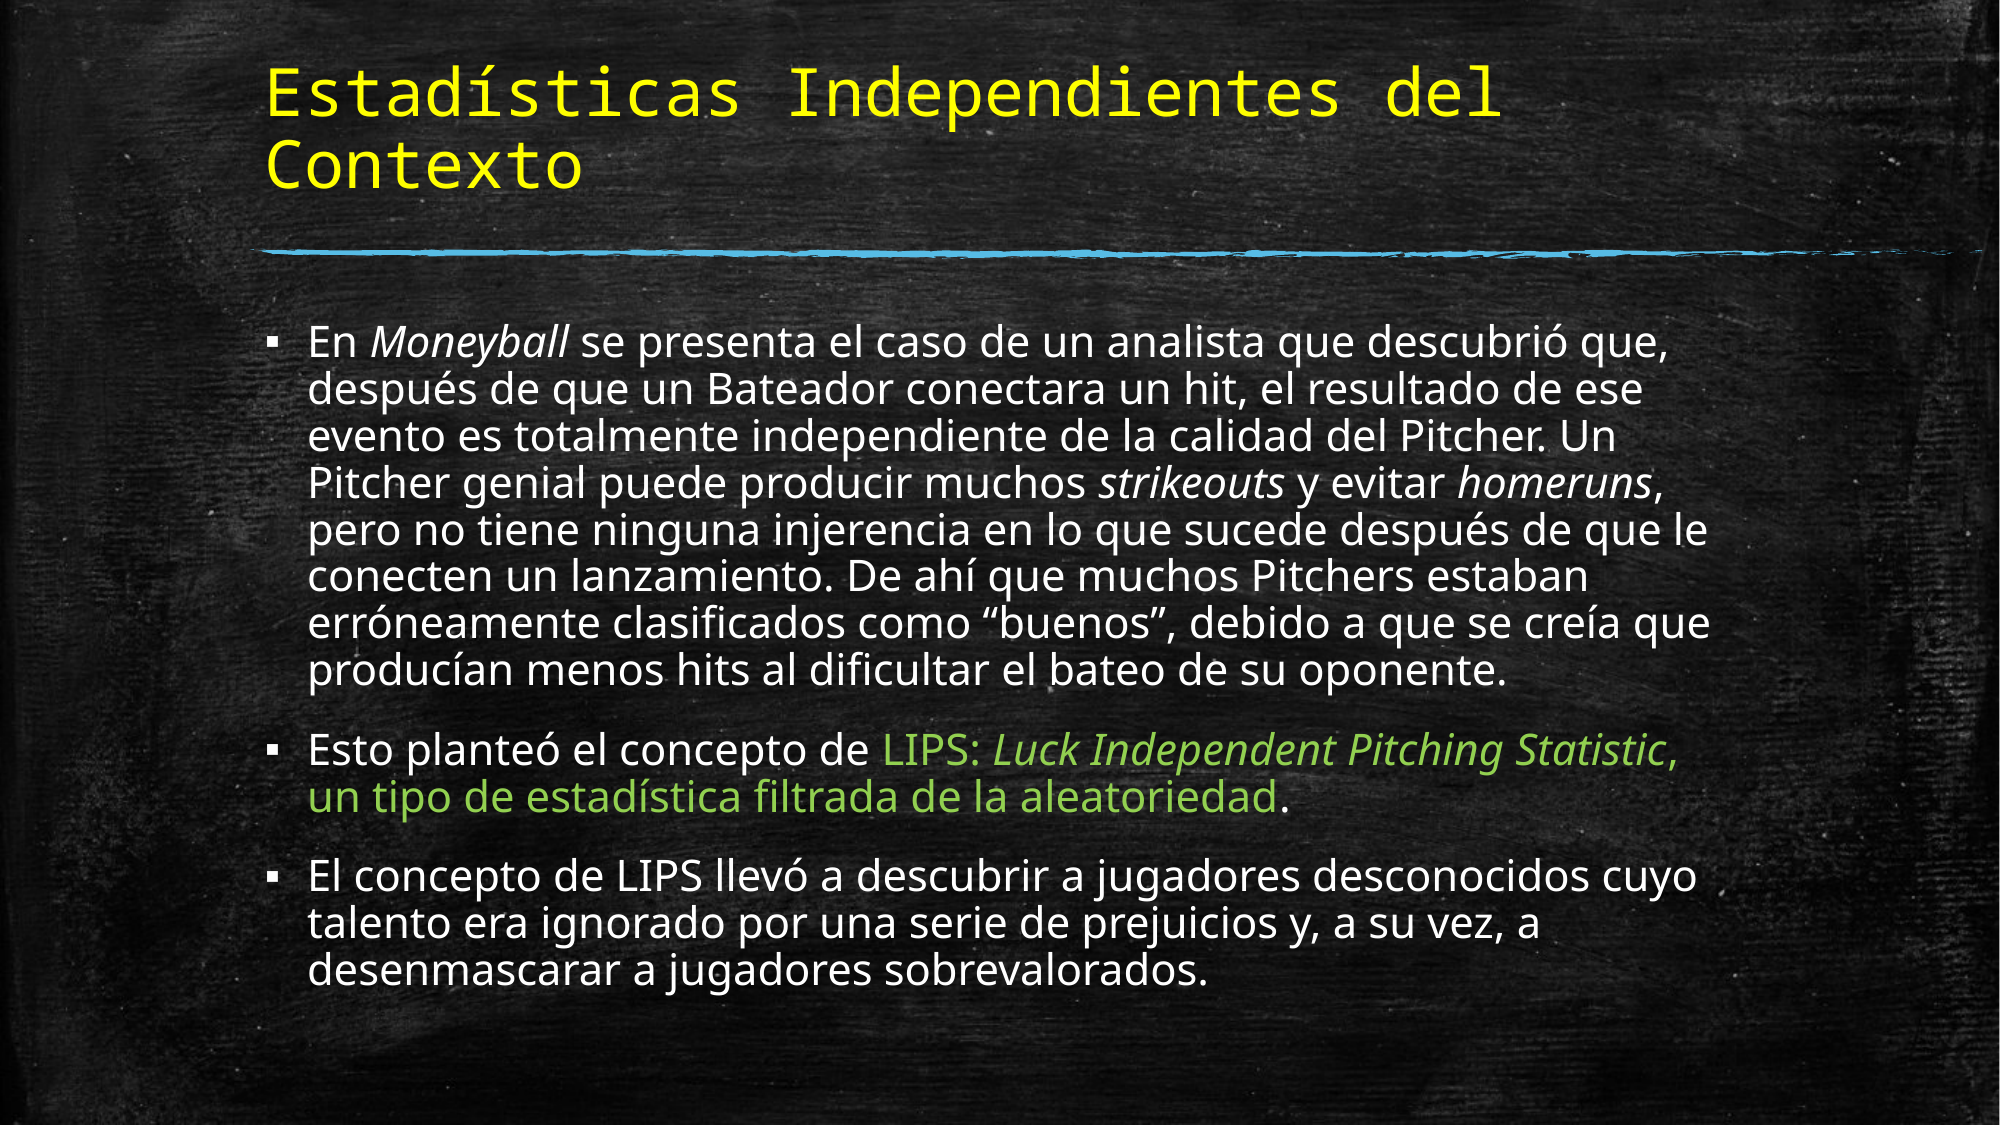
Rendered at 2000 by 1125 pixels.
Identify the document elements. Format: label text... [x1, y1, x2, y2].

title Estadísticas Independientes del Contexto [249, 42, 1750, 211]
list En Moneyball se presenta el caso de un analista que descubrió que, después de que un Bateador conectara un hit, el resultado de ese evento es totalmente independiente de la calidad del Pitcher. Un Pitcher genial puede producir muchos strikeouts y evitar homeruns, pero no tiene ninguna injerencia en lo que sucede después de que le conecten un lanzamiento. De ahí que muchos Pitchers estaban erróneamente clasificados como “buenos”, debido a que se creía que producían menos hits al dificultar el bateo de su oponente. Esto planteó el concepto de LIPS: Luck Independent Pitching Statistic, un tipo de estadística filtrada de la aleatoriedad. El concepto de LIPS llevó a descubrir a jugadores desconocidos cuyo talento era ignorado por una serie de prejuicios y, a su vez, a desenmascarar a jugadores sobrevalorados. [249, 312, 1750, 1013]
